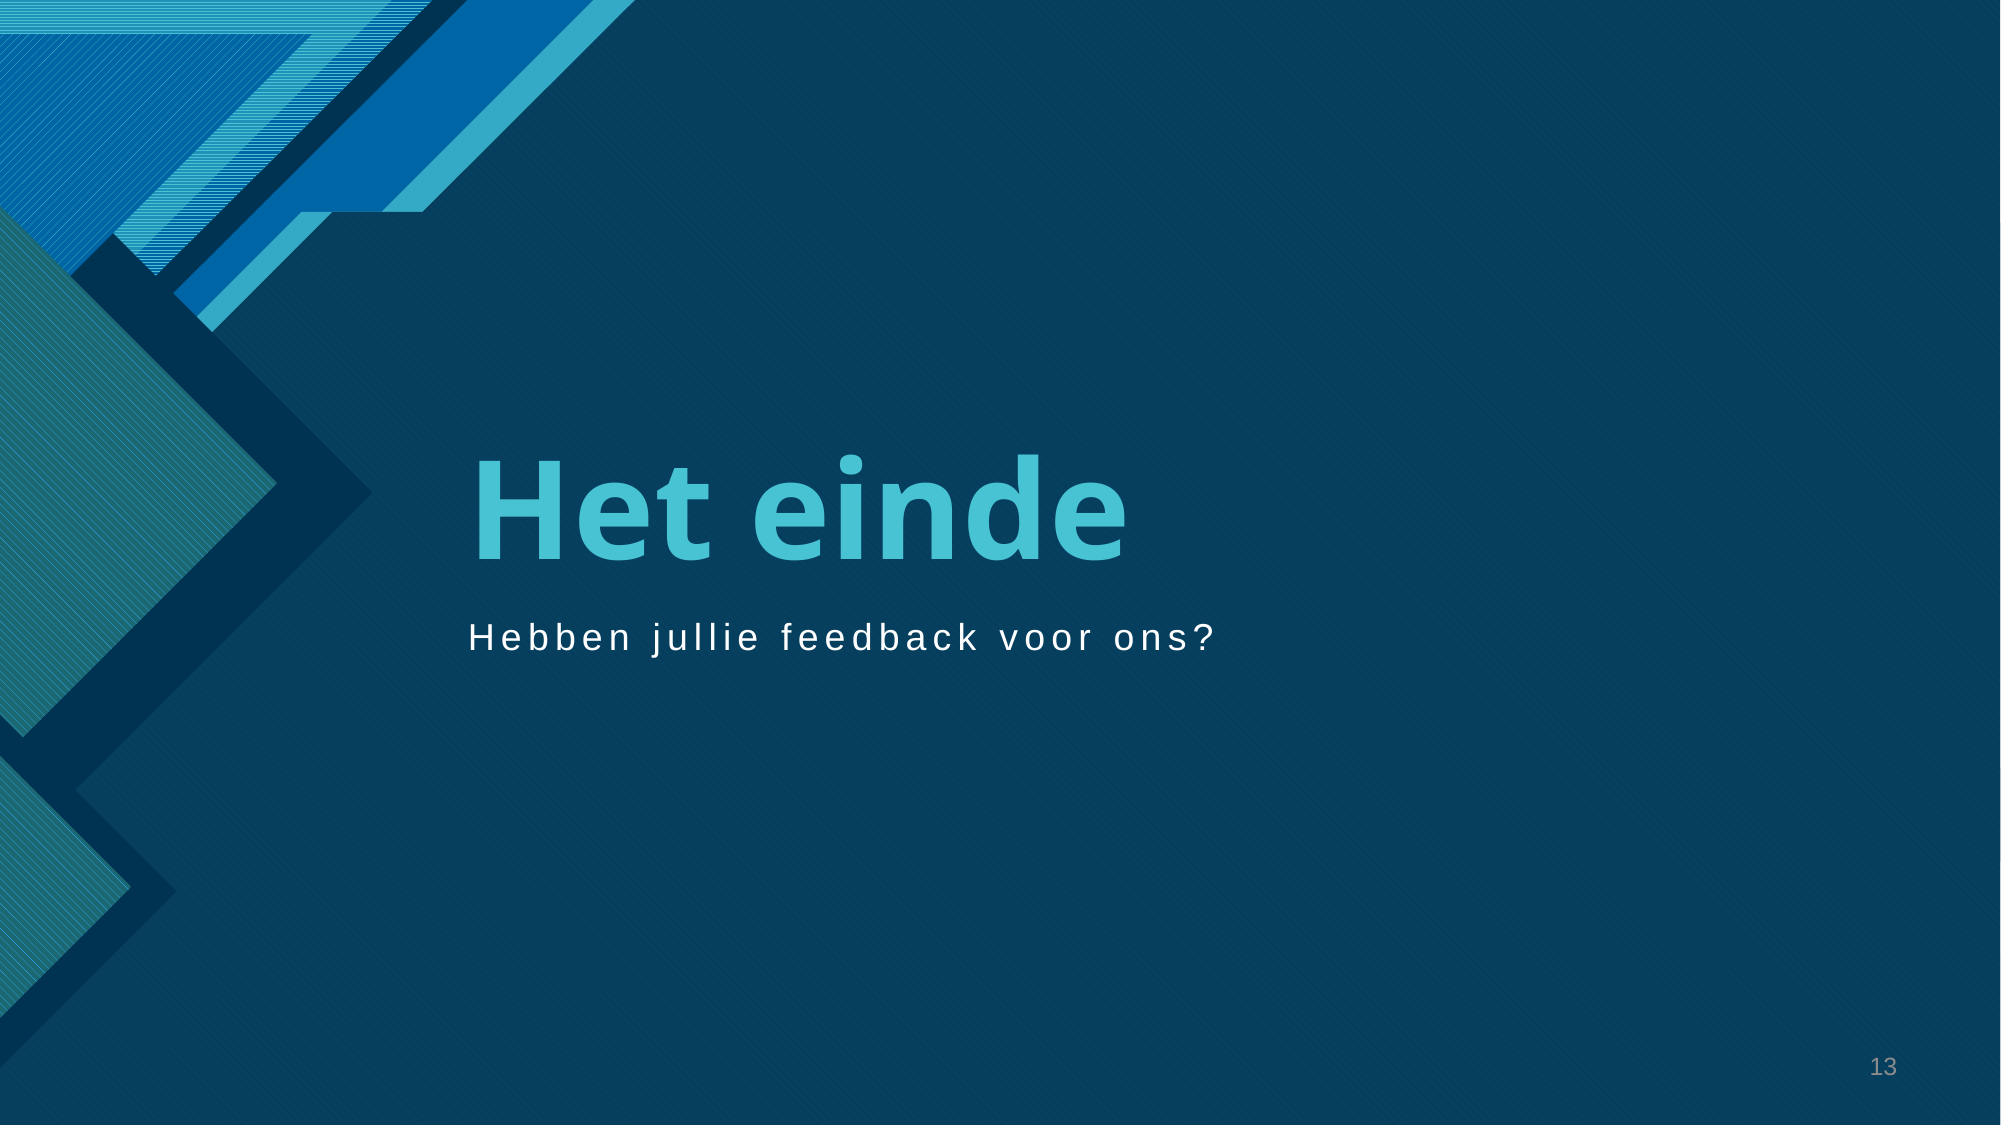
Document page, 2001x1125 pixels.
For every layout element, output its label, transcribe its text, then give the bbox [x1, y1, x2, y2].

slide_number 13 [1845, 1035, 1913, 1096]
subtitle Hebben jullie feedback voor ons? [453, 610, 1614, 753]
title Het einde [453, 393, 1614, 597]
